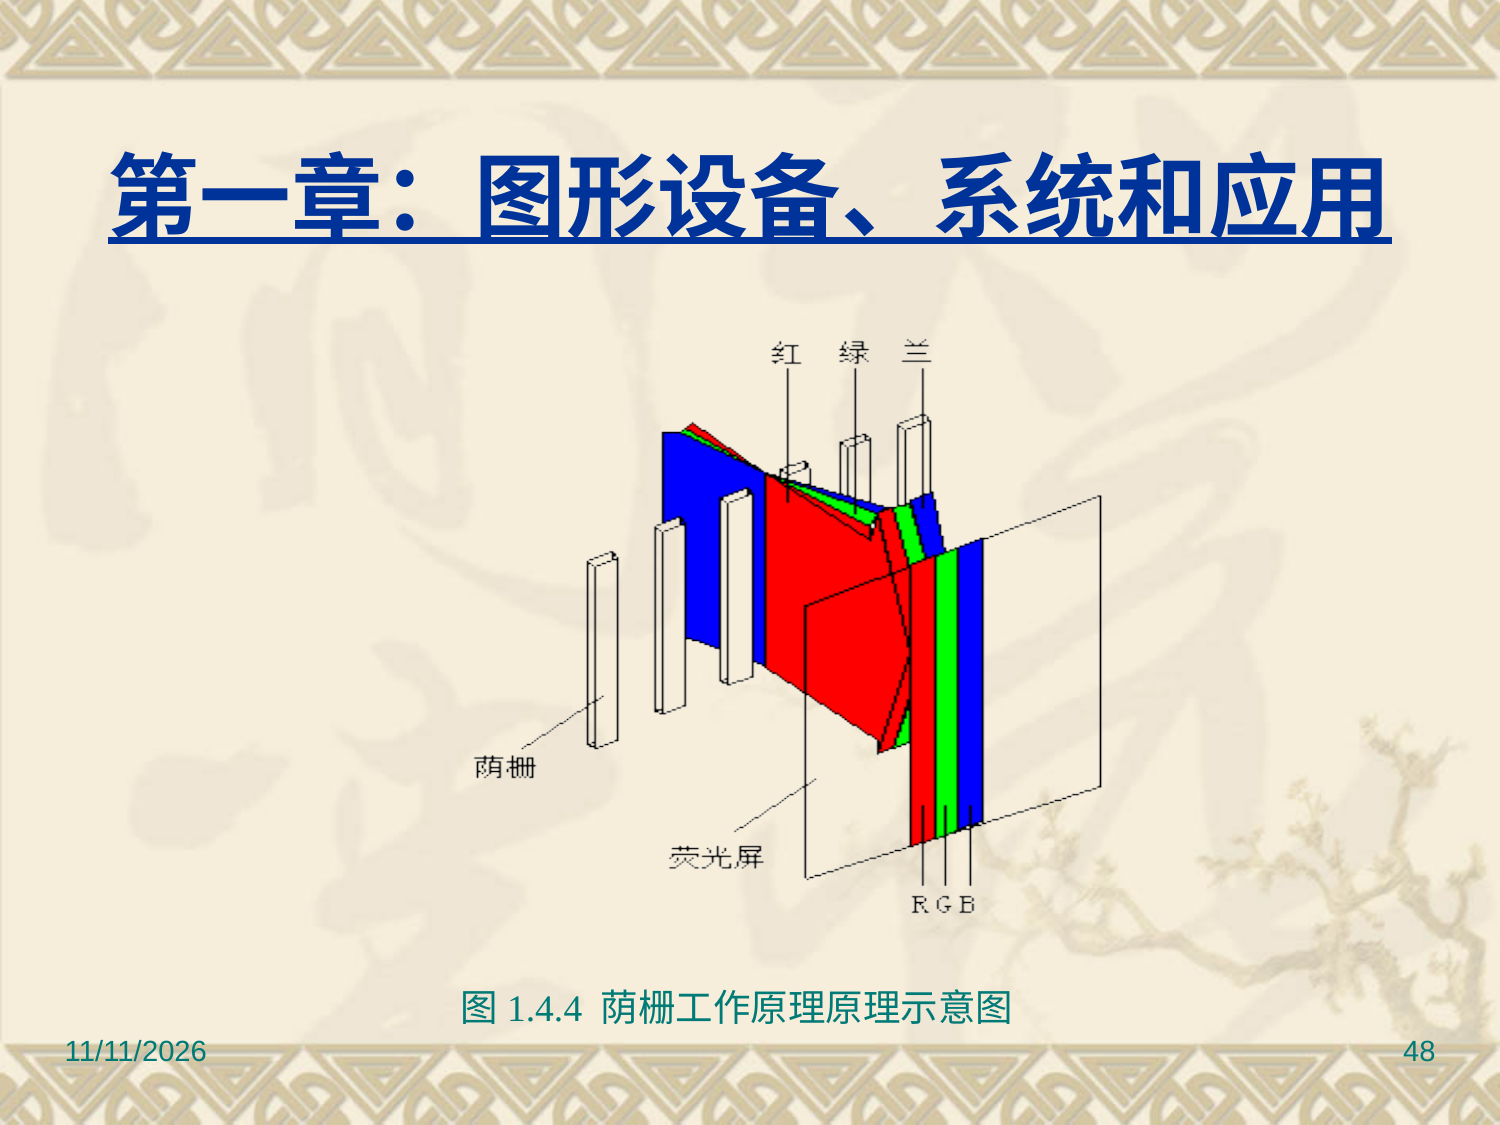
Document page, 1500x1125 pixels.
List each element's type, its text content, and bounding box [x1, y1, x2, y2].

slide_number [49, 1024, 425, 1103]
title 第一章：图形设备、系统和应用 [49, 99, 1451, 288]
picture [0, 0, 1500, 298]
text_box 图1.4.4 荫栅工作原理原理示意图 [445, 976, 1029, 1036]
picture [0, 299, 1500, 1125]
slide_number 48 [1074, 1024, 1451, 1103]
